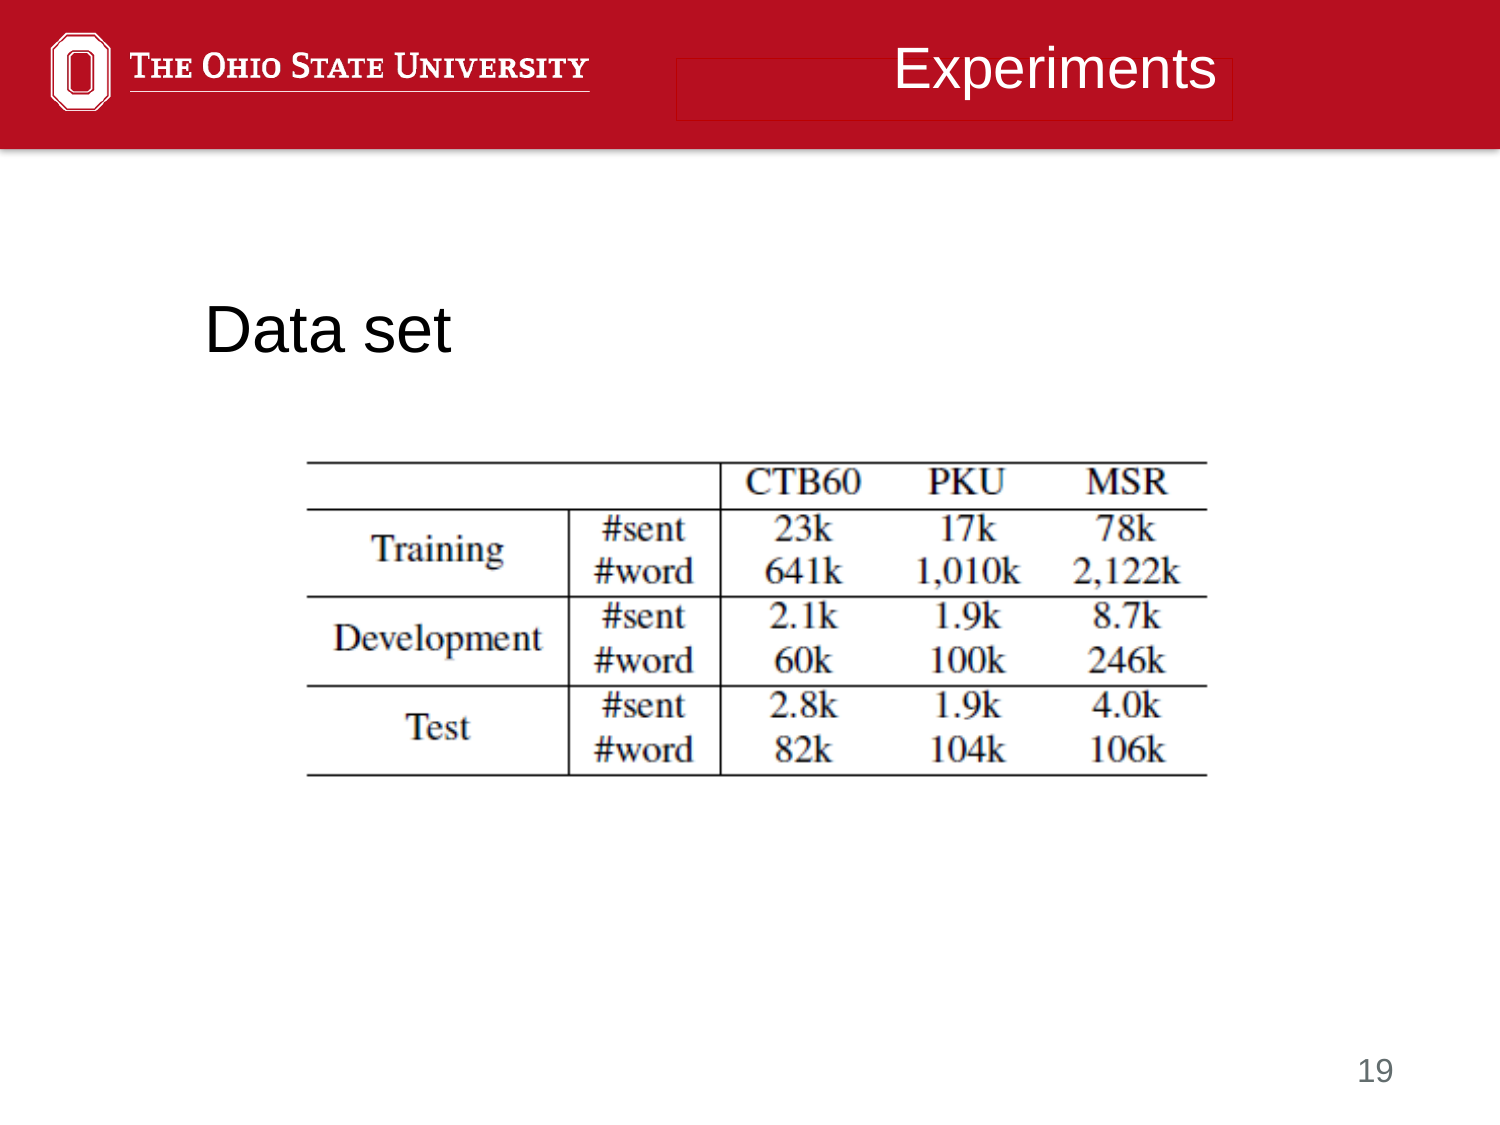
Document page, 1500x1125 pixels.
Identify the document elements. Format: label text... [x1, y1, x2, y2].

text_box Data set [189, 278, 1163, 374]
picture [268, 432, 1238, 793]
picture [50, 32, 590, 111]
list Experiments [676, 58, 1233, 121]
